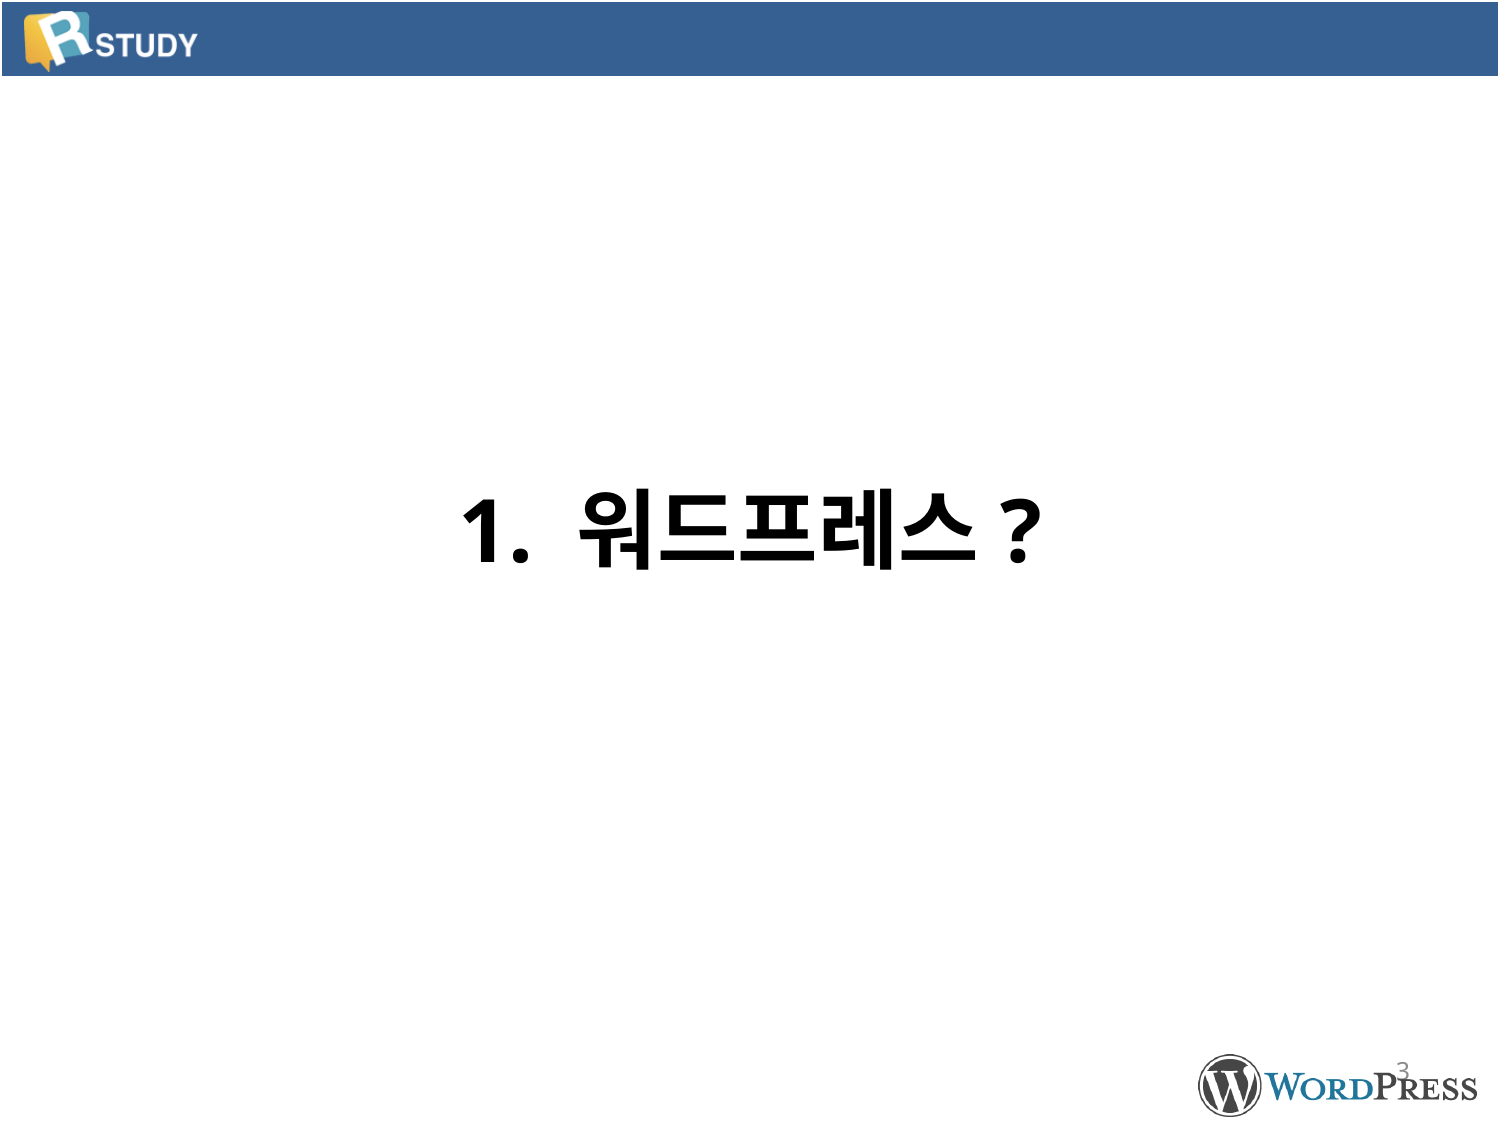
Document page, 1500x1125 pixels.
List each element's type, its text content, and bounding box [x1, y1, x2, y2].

picture [24, 11, 198, 72]
slide_number 3 [1074, 1042, 1425, 1103]
picture [1198, 1054, 1477, 1117]
text_box 1. 워드프레스? [443, 467, 1057, 588]
